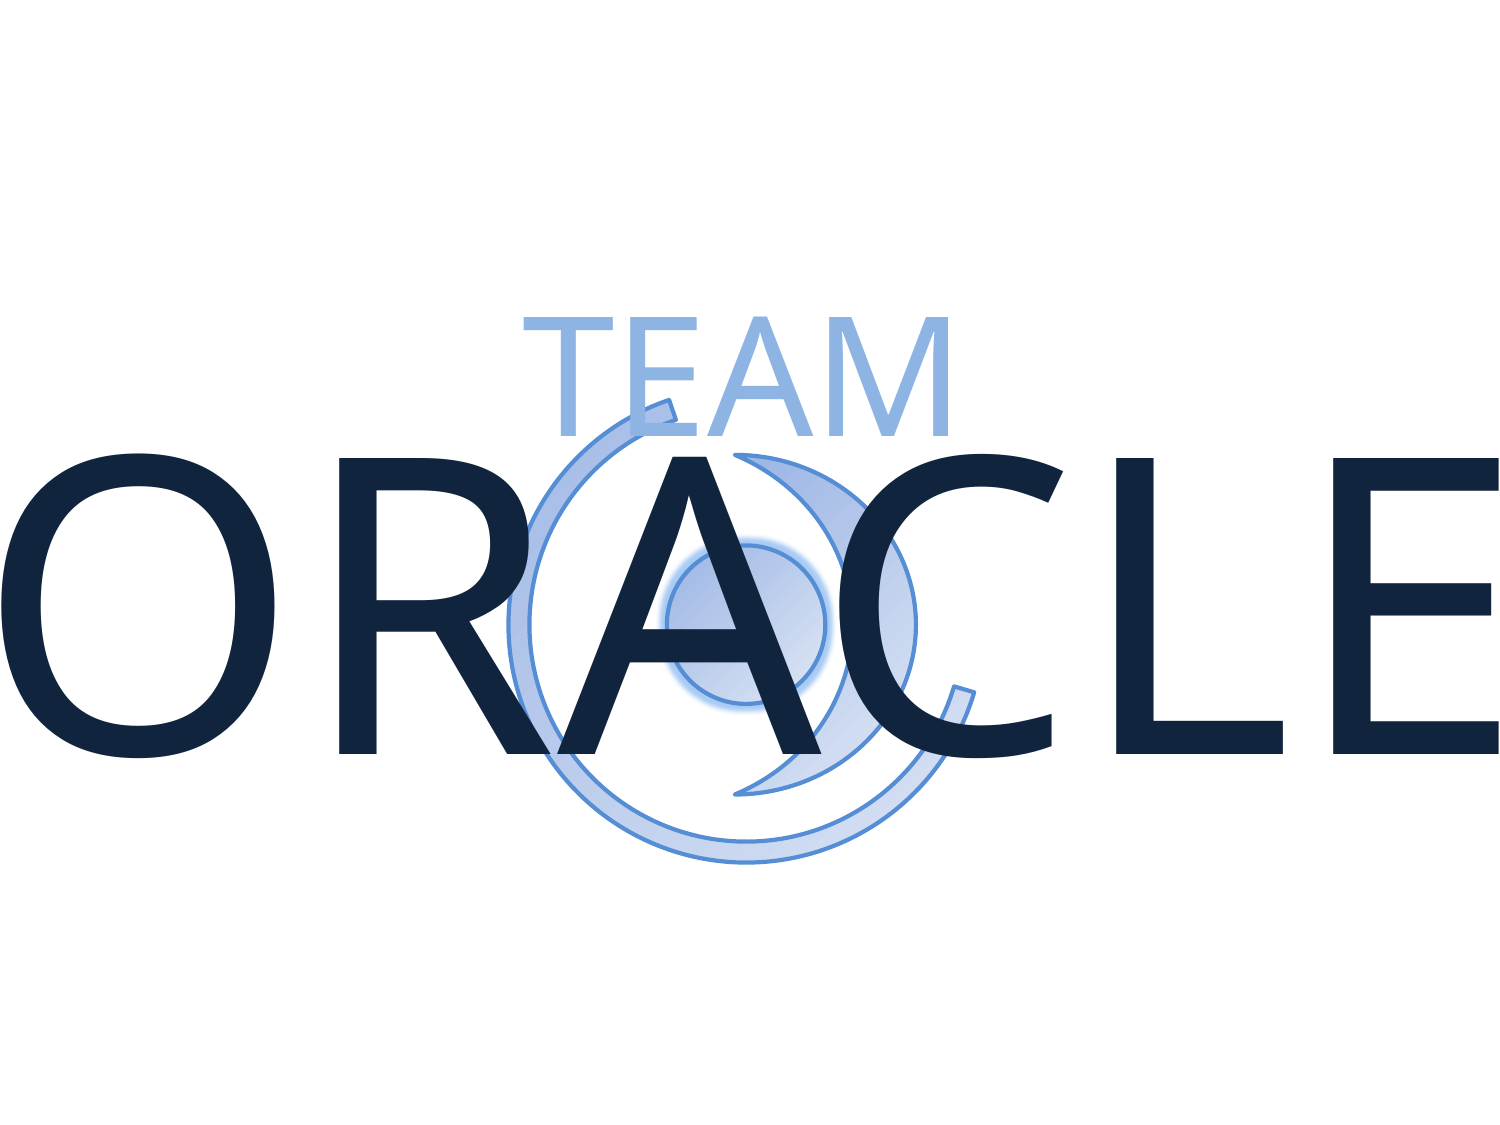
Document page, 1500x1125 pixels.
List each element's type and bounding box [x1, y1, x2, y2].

text_box [23, 262, 1476, 863]
